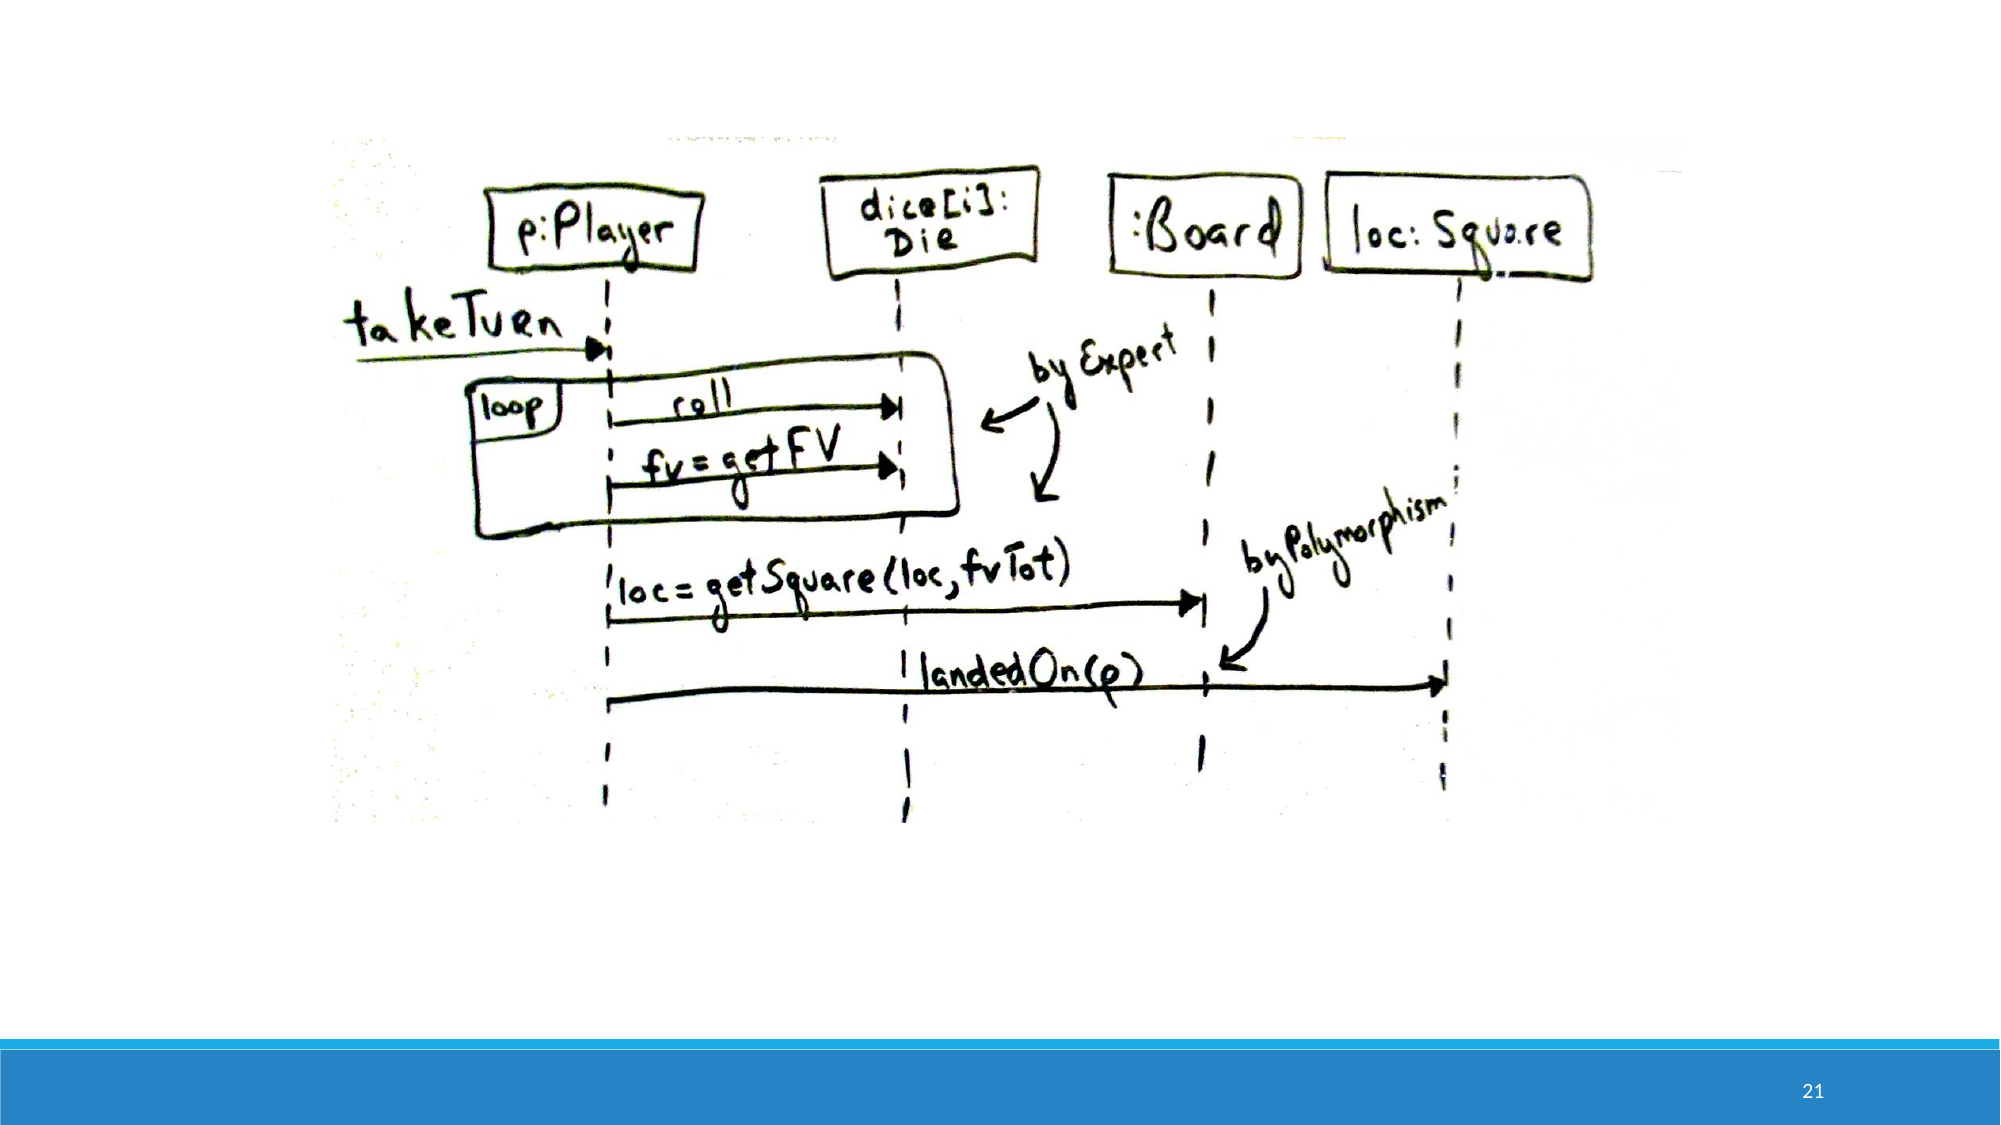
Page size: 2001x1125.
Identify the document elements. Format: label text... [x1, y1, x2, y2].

slide_number 21 [1624, 1059, 1840, 1120]
picture [330, 136, 1682, 824]
